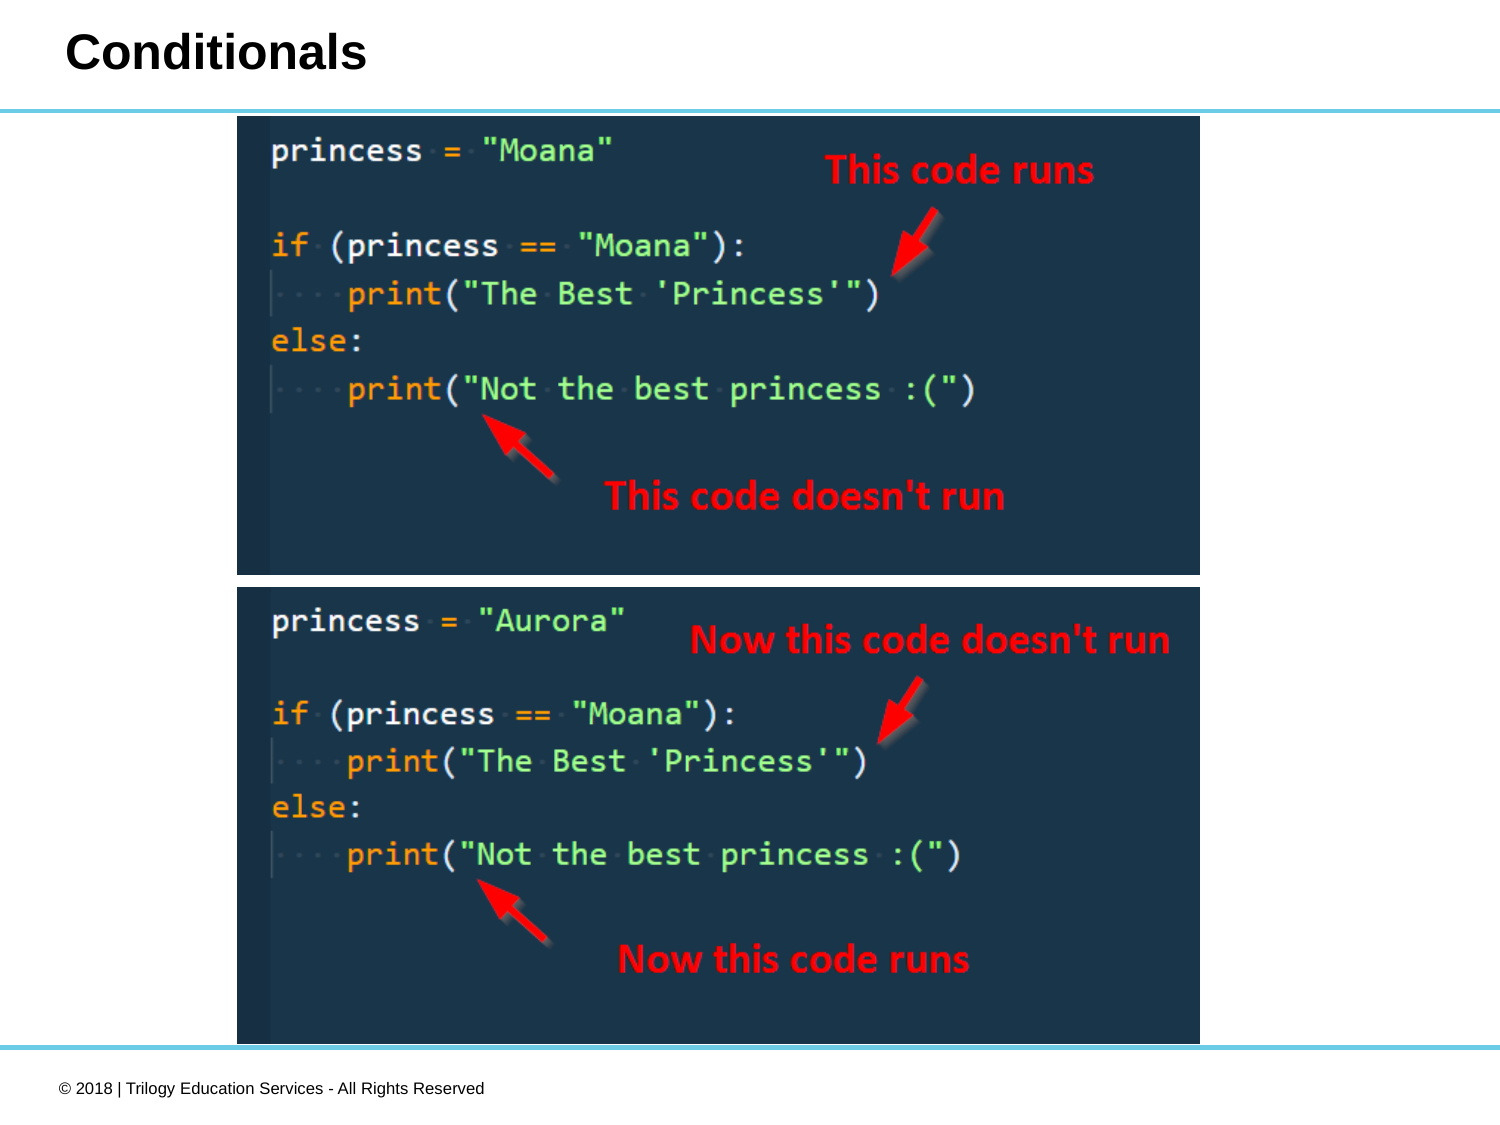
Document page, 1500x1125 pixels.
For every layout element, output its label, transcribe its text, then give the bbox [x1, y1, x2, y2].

picture [237, 116, 1200, 575]
picture [237, 587, 1200, 1044]
title Conditionals [50, 0, 1175, 108]
